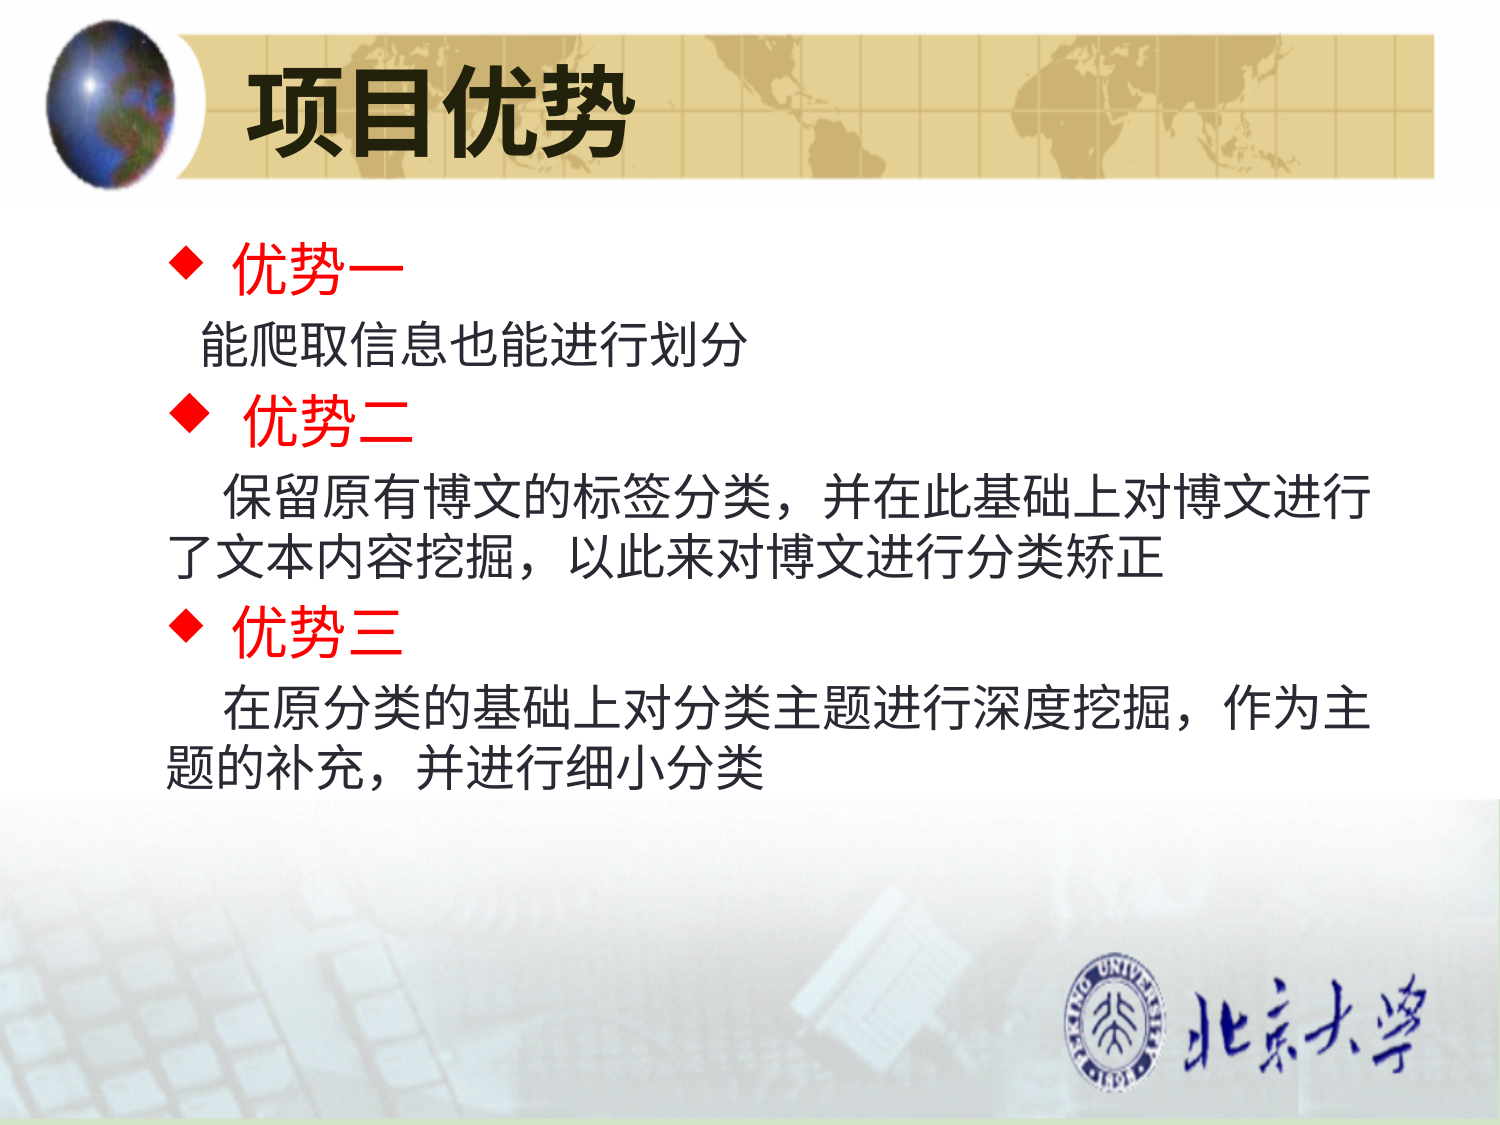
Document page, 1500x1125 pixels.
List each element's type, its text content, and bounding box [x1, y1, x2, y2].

picture [0, 0, 1500, 202]
list 优势一 能爬取信息也能进行划分 优势二 保留原有博文的标签分类，并在此基础上对博文进行了文本内容挖掘，以此来对博文进行分类矫正 优势三 在原分类的基础上对分类主题进行深度挖掘，作为主题的补充，并进行细小分类 [150, 225, 1425, 976]
picture [0, 799, 1500, 1125]
text_box 项目优势 [230, 42, 880, 161]
